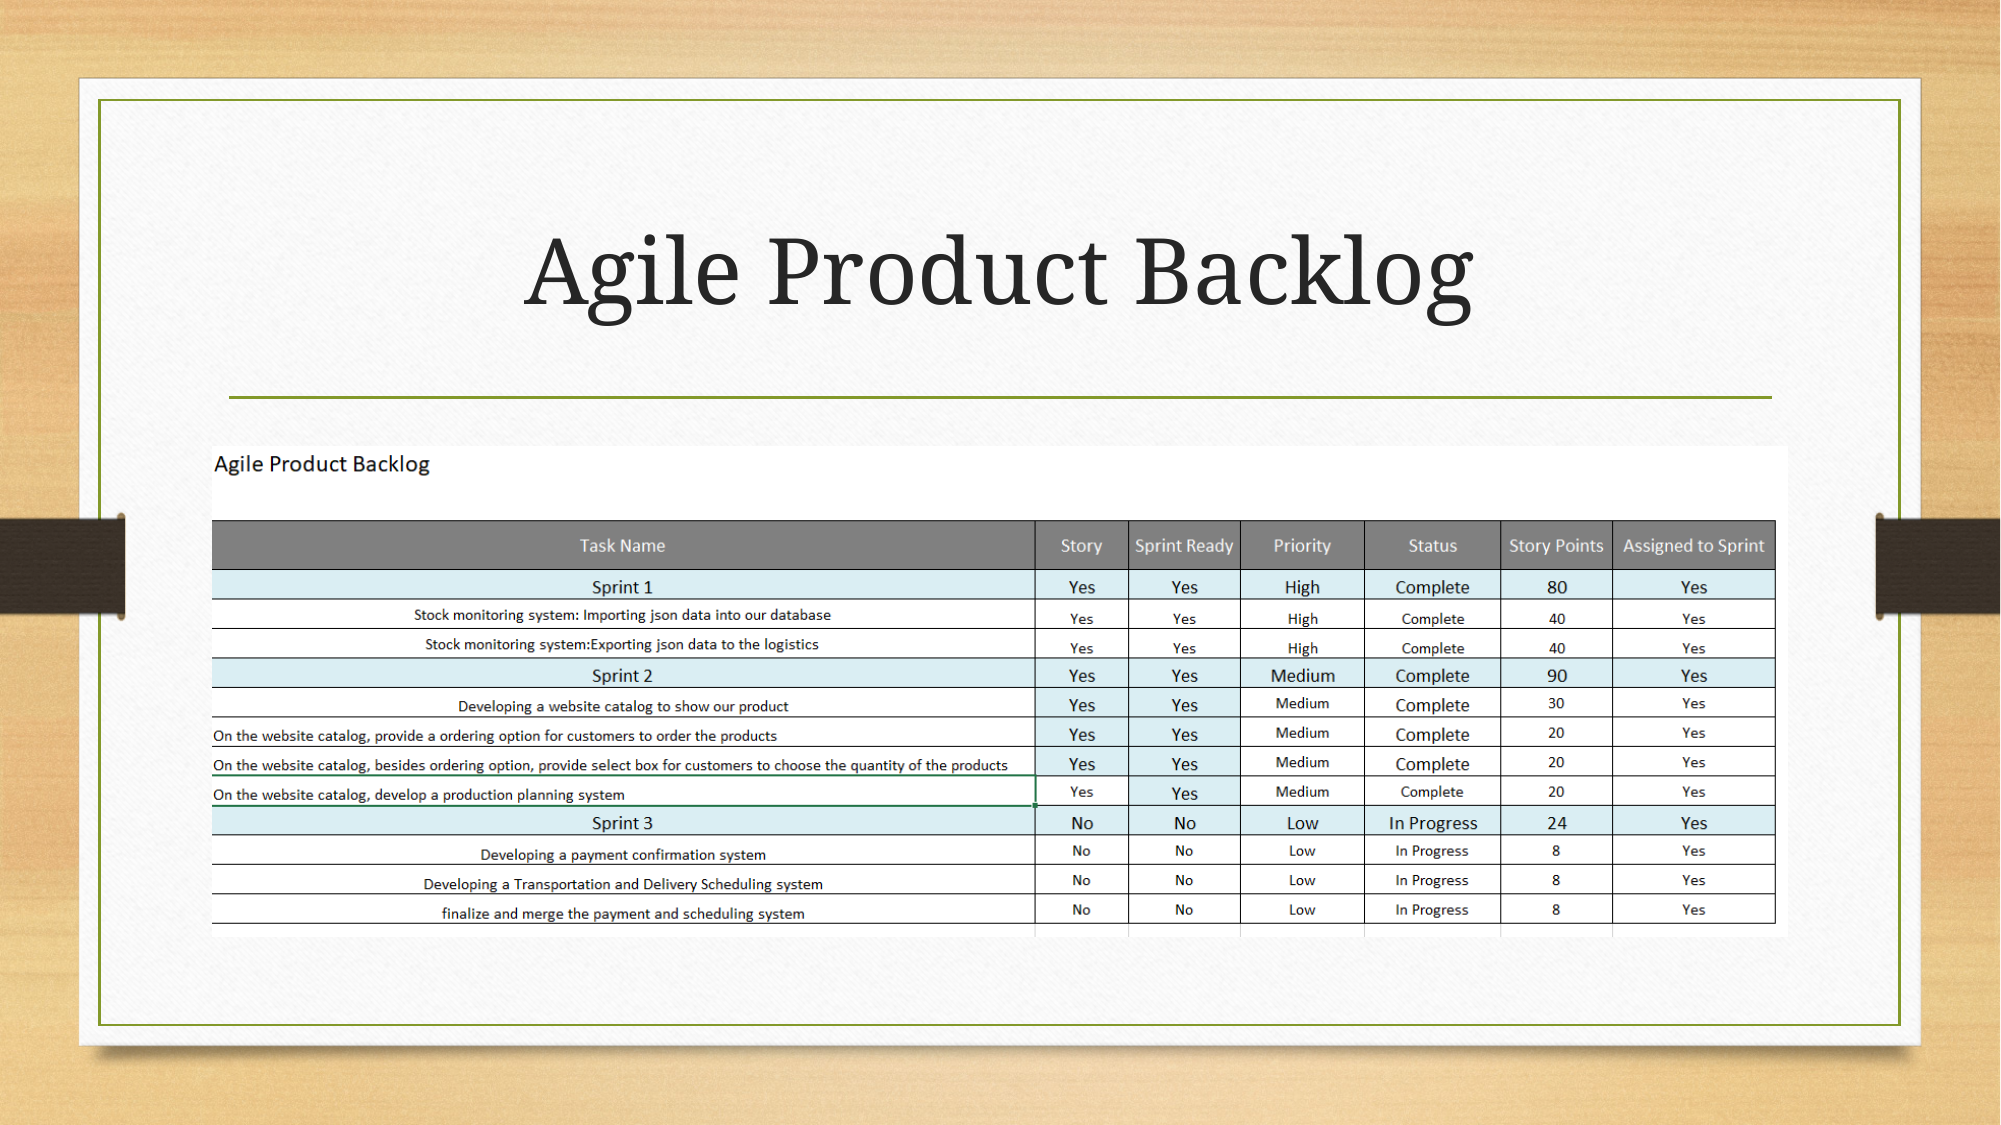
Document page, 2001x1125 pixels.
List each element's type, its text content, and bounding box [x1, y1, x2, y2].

picture [0, 0, 2001, 1125]
title Agile Product Backlog [212, 161, 1788, 375]
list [212, 446, 1788, 938]
